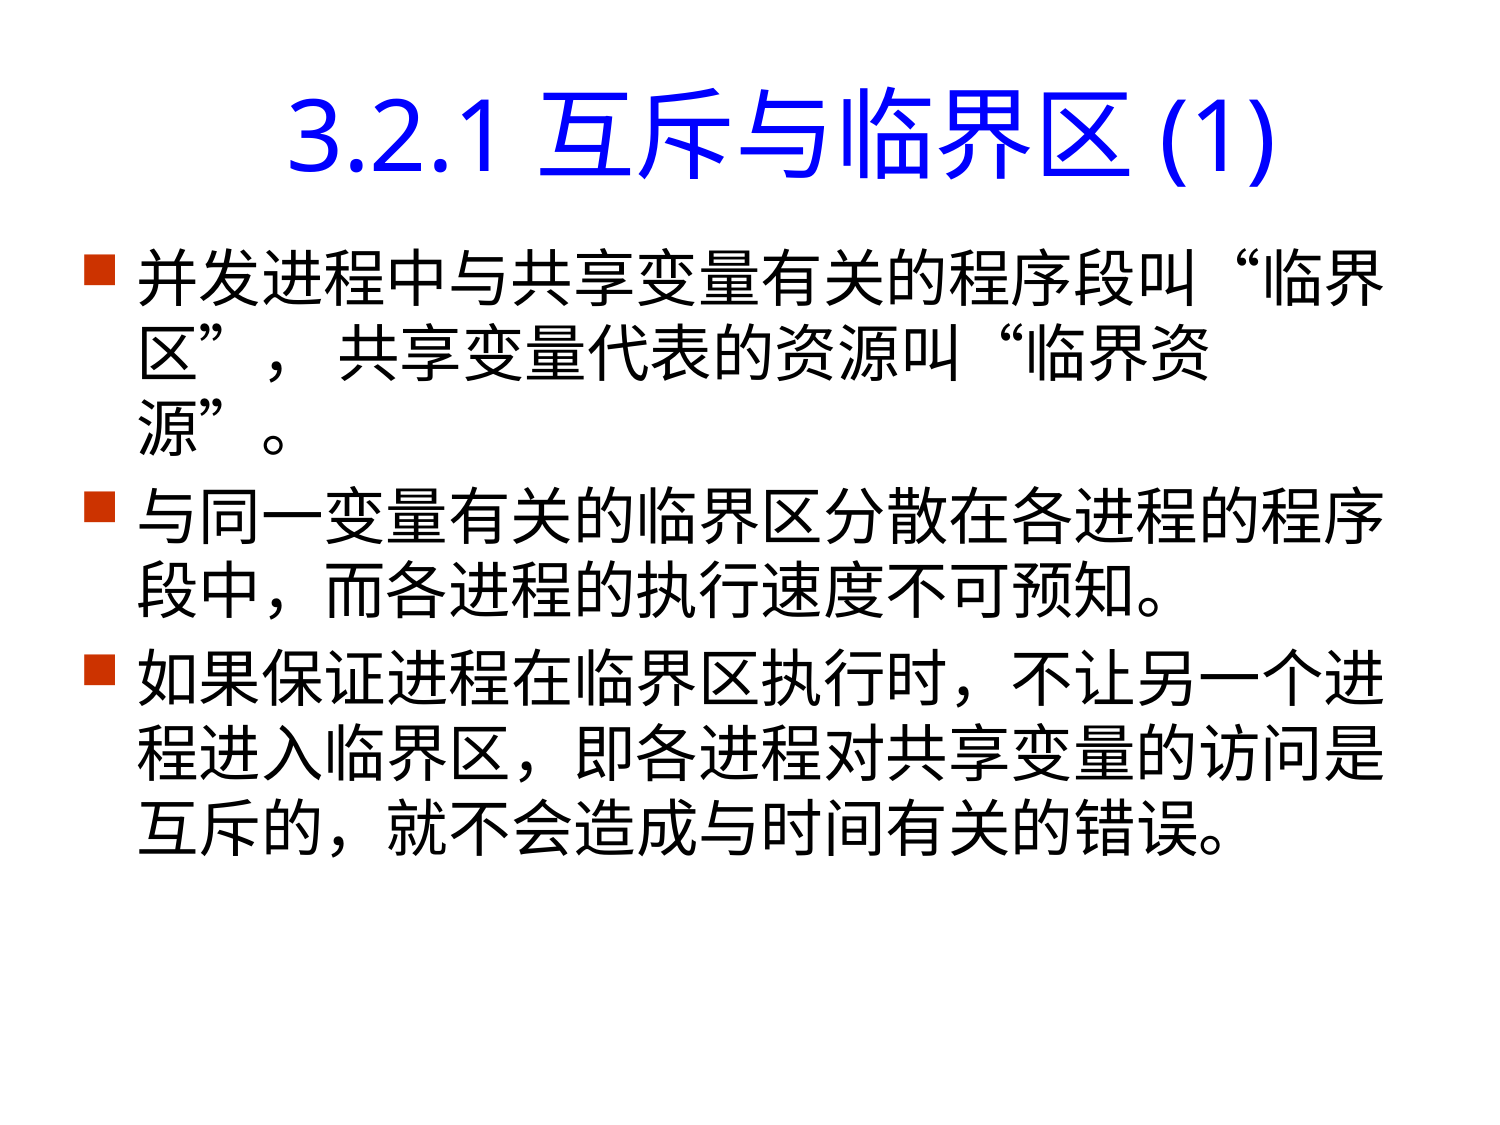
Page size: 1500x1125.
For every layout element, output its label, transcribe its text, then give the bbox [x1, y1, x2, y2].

title 3.2.1互斥与临界区(1) [87, 37, 1476, 226]
list 并发进程中与共享变量有关的程序段叫“临界区”， 共享变量代表的资源叫“临界资源”。 与同一变量有关的临界区分散在各进程的程序段中，而各进程的执行速度不可预知。 如果保证进程在临界区执行时，不让另一个进程进入临界区，即各进程对共享变量的访问是互斥的，就不会造成与时间有关的错误。 [64, 231, 1412, 1024]
